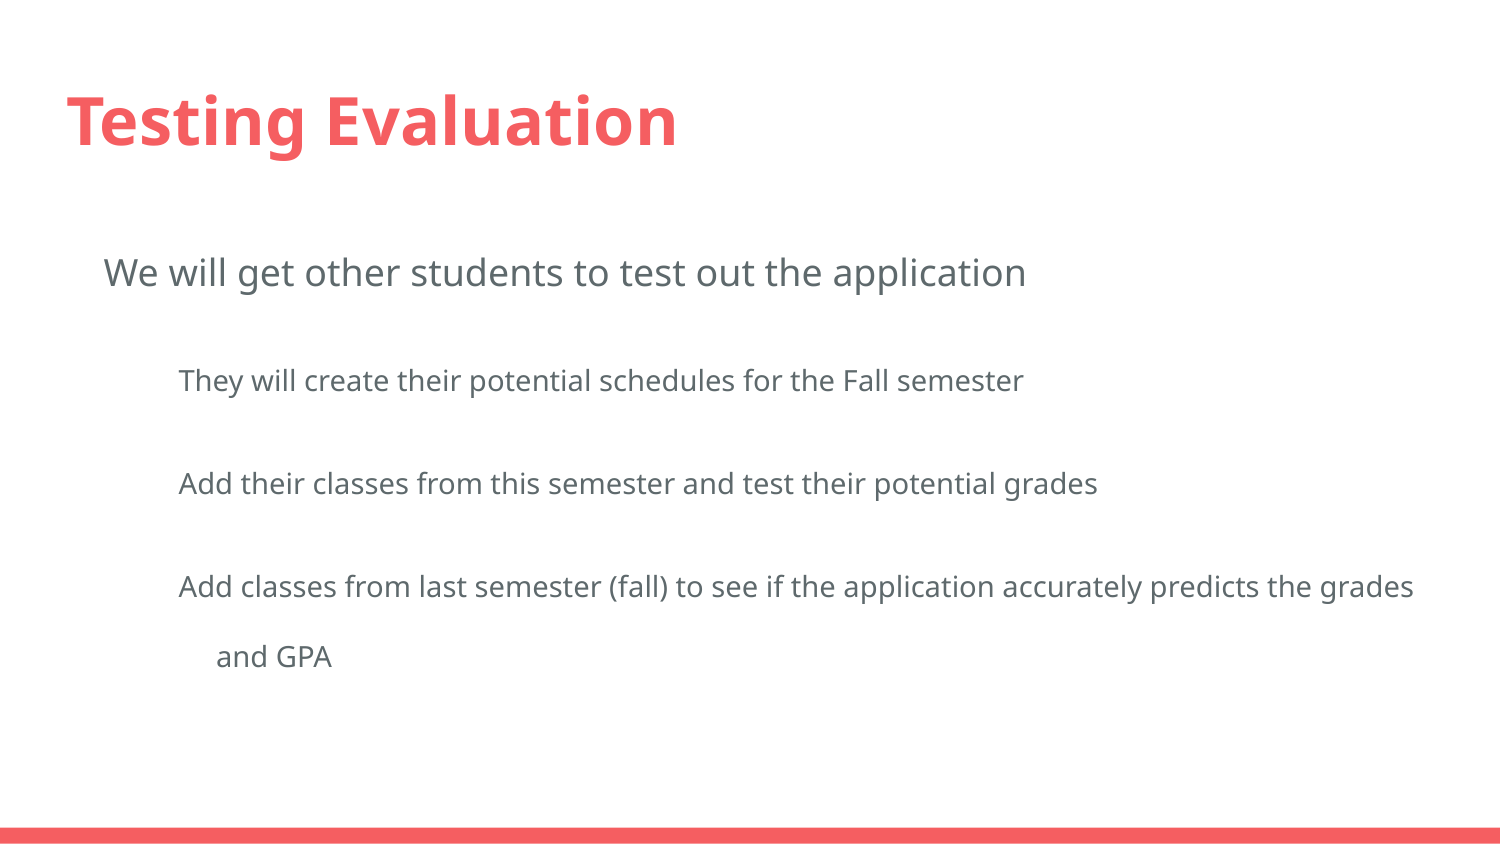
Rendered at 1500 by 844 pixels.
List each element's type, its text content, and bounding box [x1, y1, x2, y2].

list We will get other students to test out the application They will create their potential schedules for the Fall semester Add their classes from this semester and test their potential grades Add classes from last semester (fall) to see if the application accurately predicts the grades and GPA [51, 189, 1449, 750]
title Testing Evaluation [51, 64, 1449, 167]
